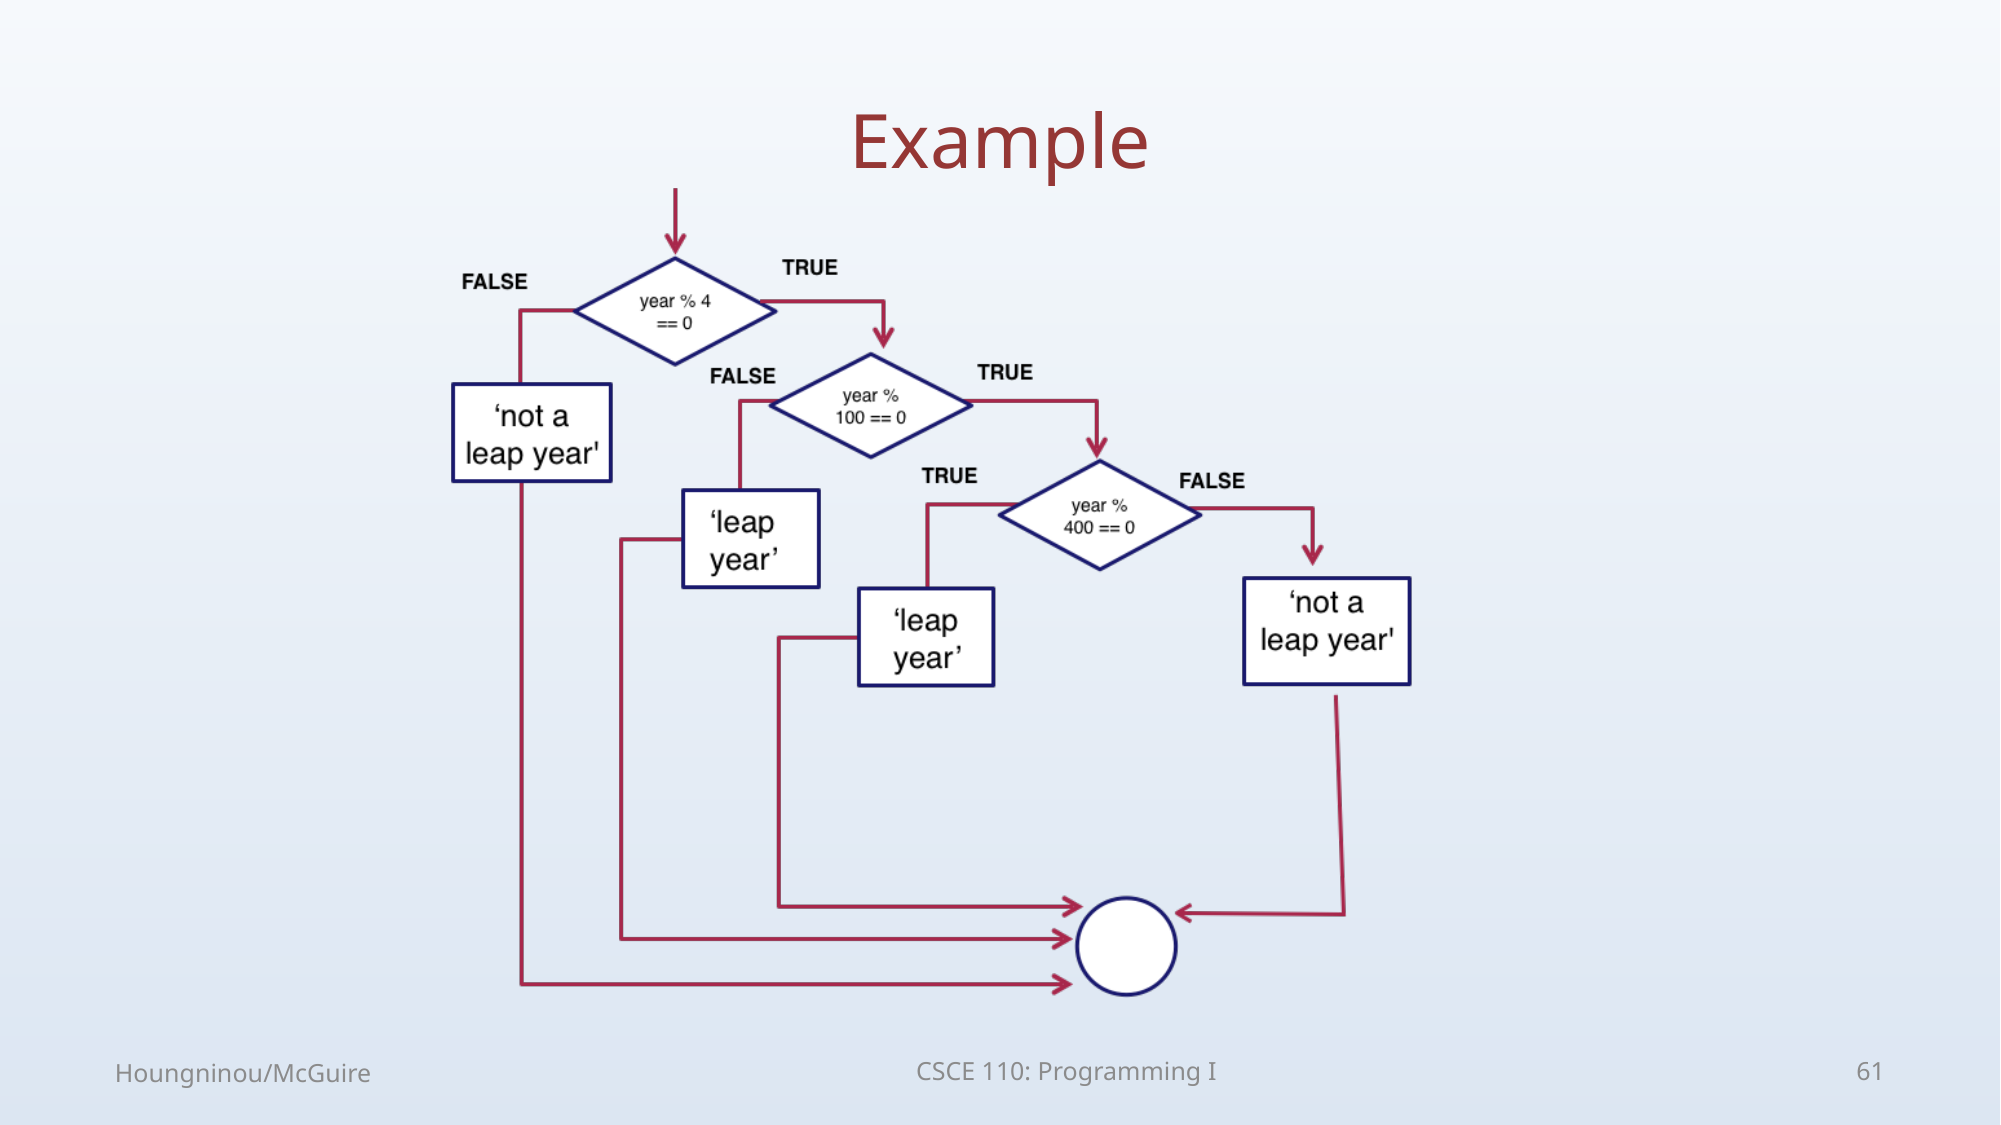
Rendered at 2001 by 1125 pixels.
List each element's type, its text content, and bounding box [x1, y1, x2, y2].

title Example [99, 45, 1900, 233]
slide_number Houngninou/McGuire [99, 1042, 567, 1103]
slide_number 61 [1450, 1042, 1900, 1103]
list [449, 187, 1413, 998]
footer CSCE 110: Programming I [683, 1042, 1450, 1103]
